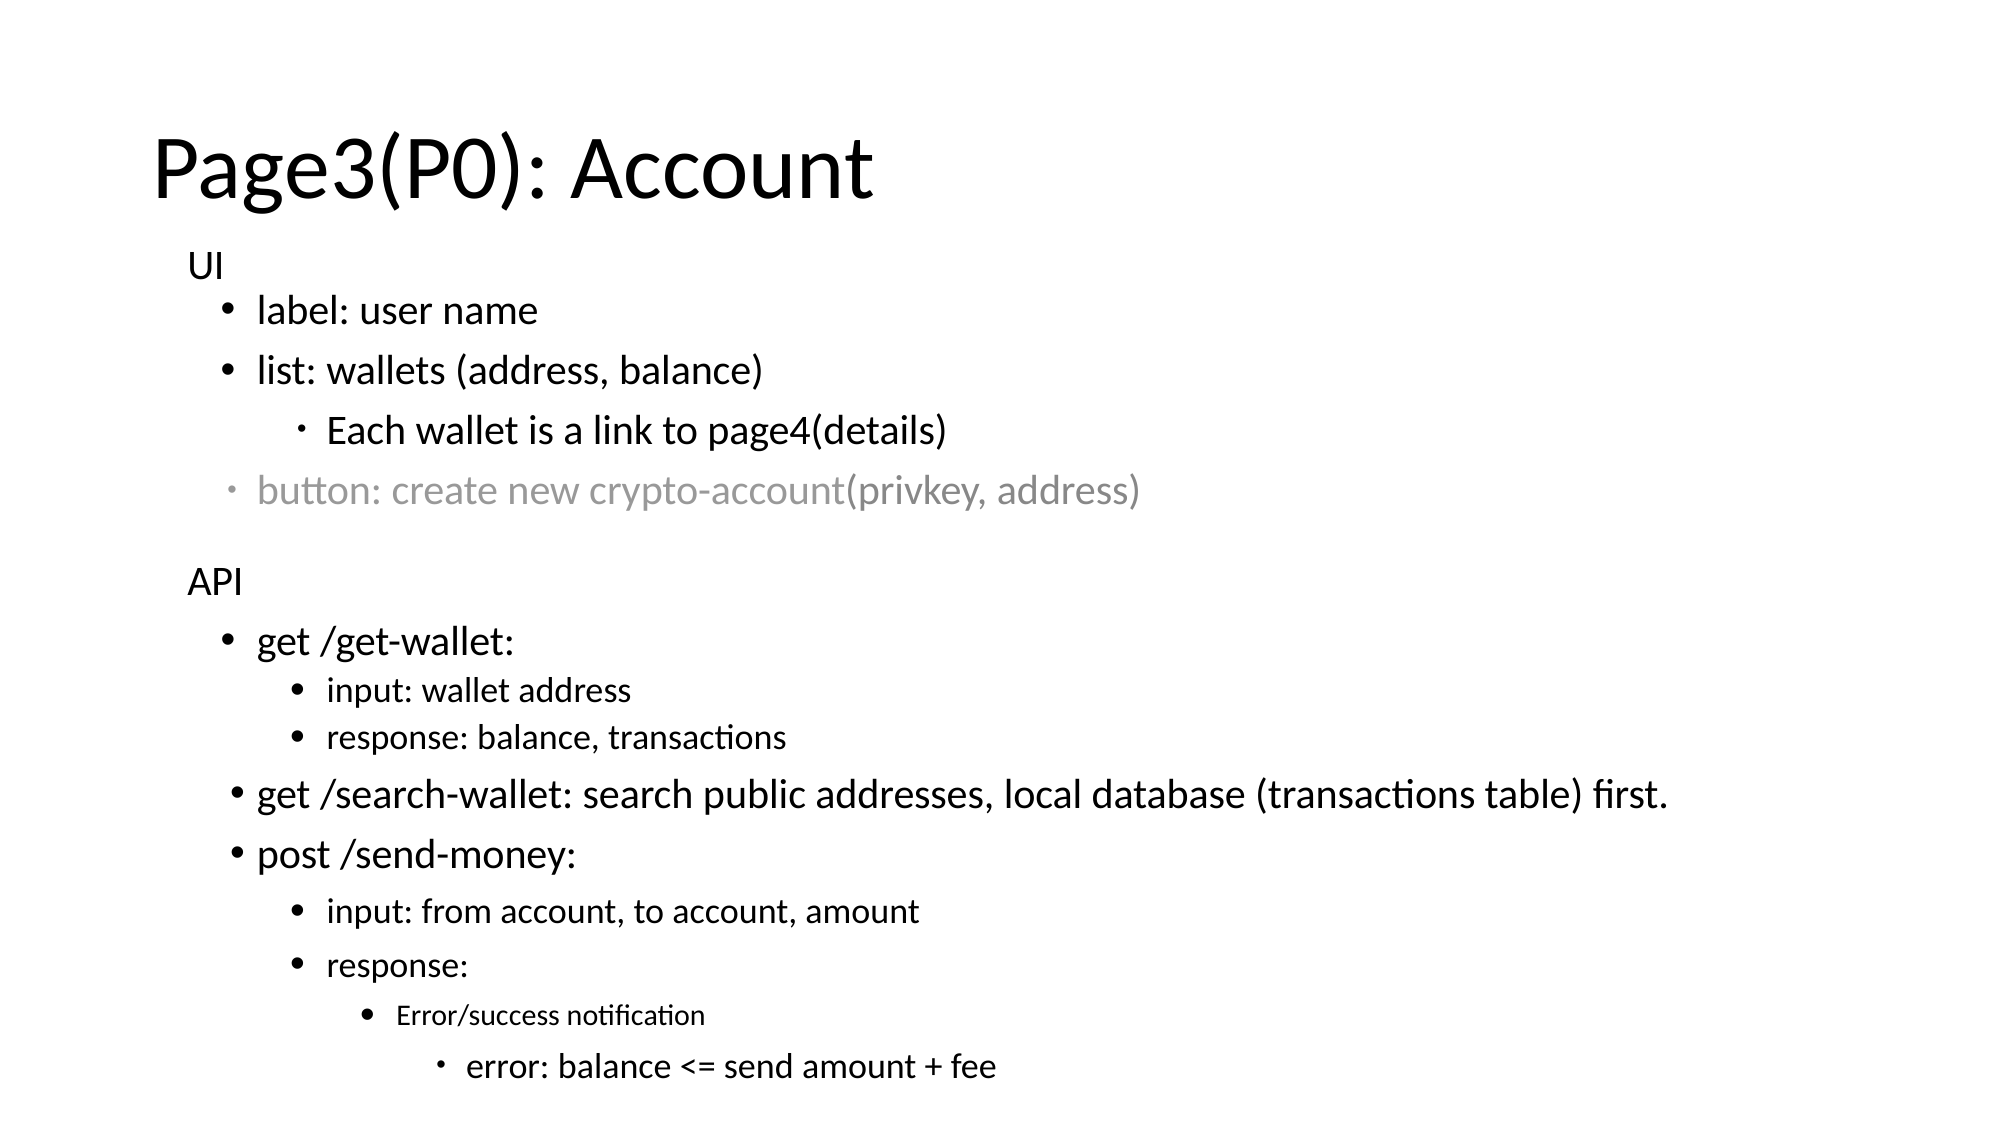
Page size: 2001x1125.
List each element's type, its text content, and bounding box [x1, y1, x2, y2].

list UI label: user name list: wallets (address, balance) Each wallet is a link to page4(details) button: create new crypto-account(privkey, address) API get /get-wallet: input: wallet address response: balance, transactions get /search-wallet: search public addresses, local database (transactions table) first. post /send-money: input: from account, to account, amount response: Error/success notification error: balance <= send amount + fee [137, 235, 1863, 1098]
title Page3(P0): Account [137, 59, 1863, 235]
